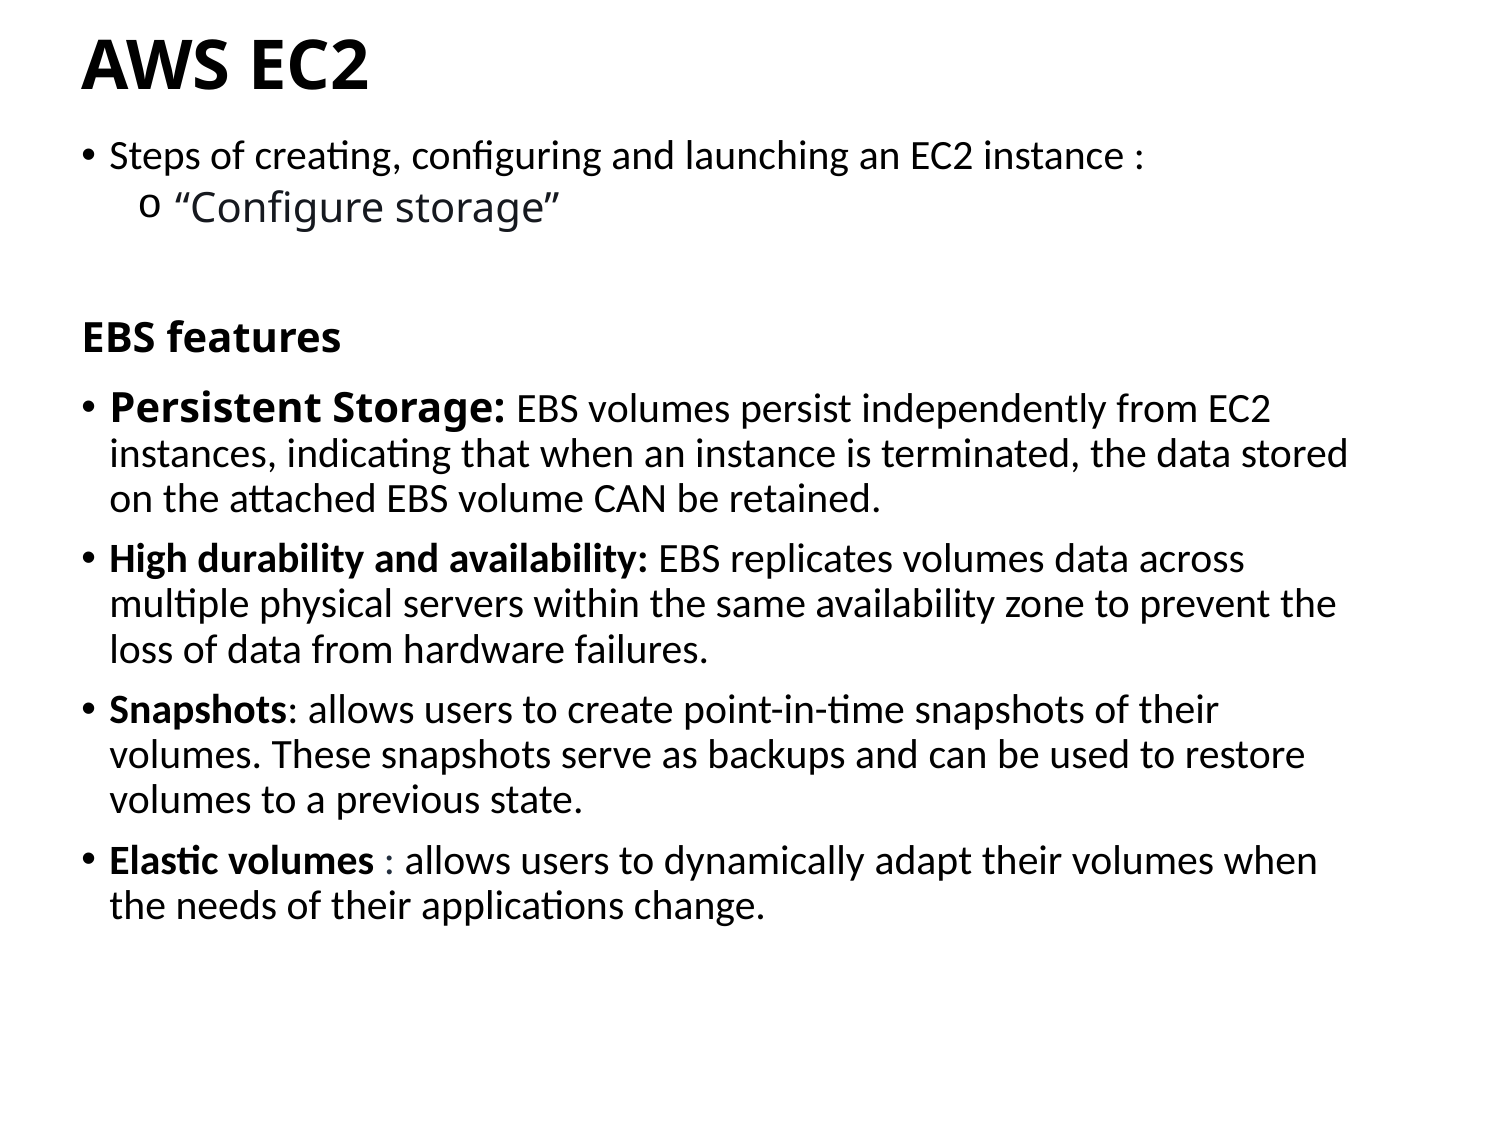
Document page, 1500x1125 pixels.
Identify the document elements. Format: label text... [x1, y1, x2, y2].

text_box Persistent Storage: EBS volumes persist independently from EC2 instances, indicating that when an instance is terminated, the data stored on the attached EBS volume CAN be retained. High durability and availability: EBS replicates volumes data across multiple physical servers within the same availability zone to prevent the loss of data from hardware failures. Snapshots: allows users to create point-in-time snapshots of their volumes. These snapshots serve as backups and can be used to restore volumes to a previous state. Elastic volumes : allows users to dynamically adapt their volumes when the needs of their applications change. [66, 378, 1390, 979]
list Steps of creating, configuring and launching an EC2 instance : “Configure storage” [66, 126, 1360, 378]
title AWS EC2 [66, 7, 838, 126]
text_box EBS features [66, 299, 674, 379]
